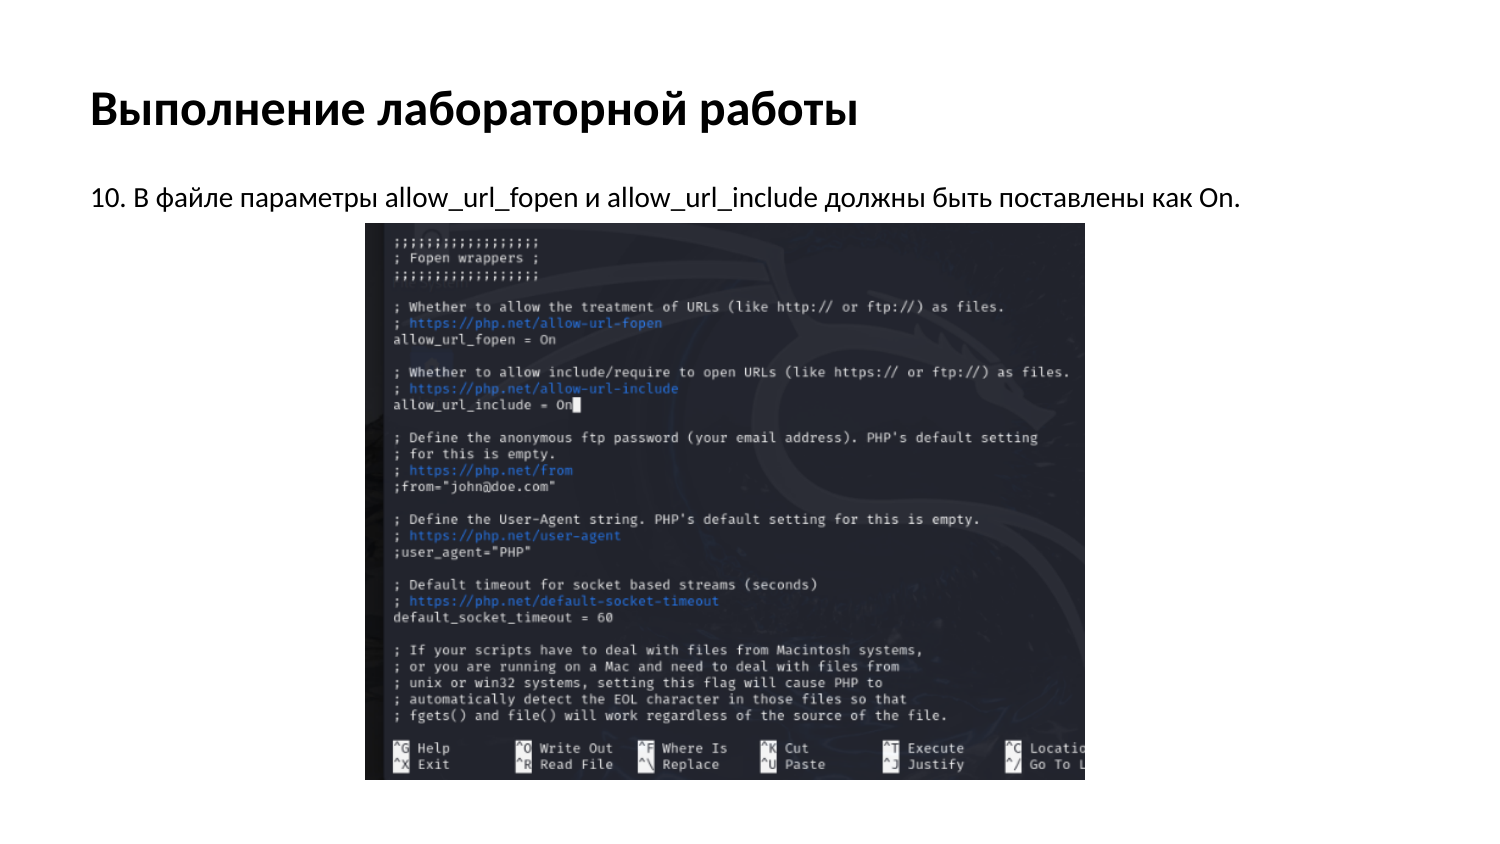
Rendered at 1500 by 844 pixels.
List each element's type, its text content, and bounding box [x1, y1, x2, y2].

list 10. В файле параметры allow_url_fopen и allow_url_include должны быть поставлены как On. [75, 171, 1382, 656]
picture [365, 223, 1086, 780]
title Выполнение лабораторной работы [75, 0, 1382, 143]
